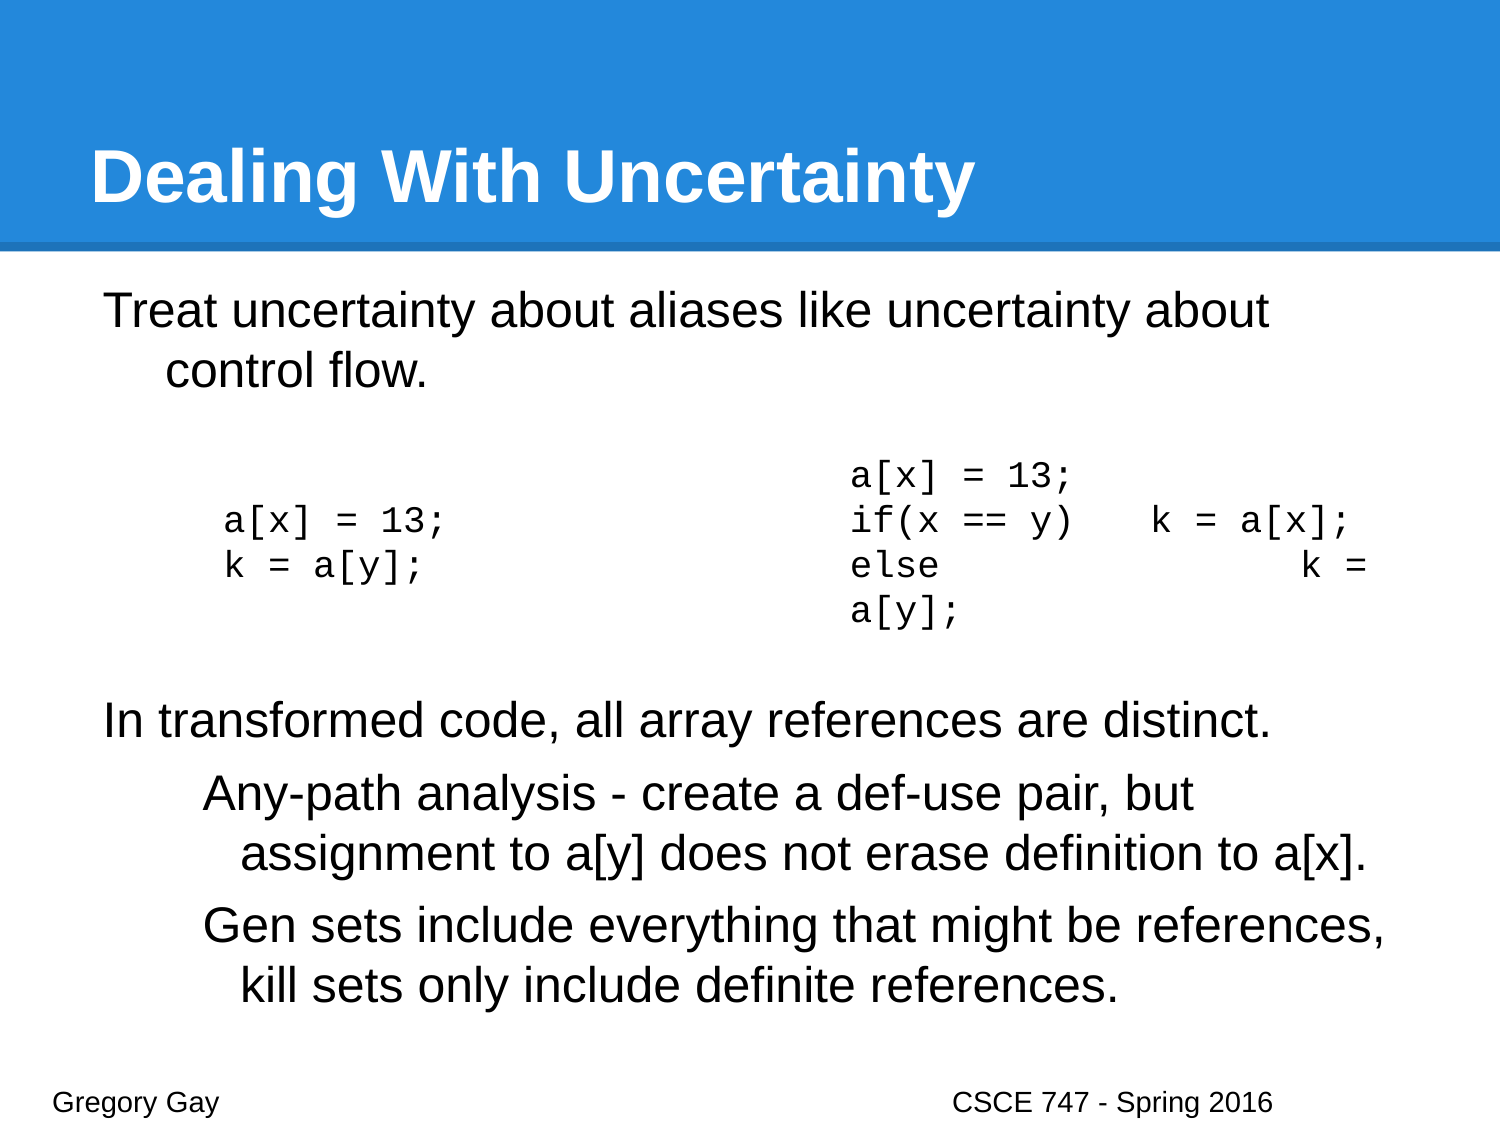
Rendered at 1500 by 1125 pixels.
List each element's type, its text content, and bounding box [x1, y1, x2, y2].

list Treat uncertainty about aliases like uncertainty about control flow. In transformed code, all array references are distinct. Any-path analysis - create a def-use pair, but assignment to a[y] does not erase definition to a[x]. Gen sets include everything that might be references, kill sets only include definite references. [75, 262, 1425, 1068]
title Dealing With Uncertainty [75, 45, 1425, 233]
text_box a[x] = 13; if(x == y) k = a[x]; else k = a[y]; [834, 434, 1425, 635]
text_box a[x] = 13; k = a[y]; [208, 434, 799, 635]
text_box Gregory Gay CSCE 747 - Spring 2016 9 [37, 1068, 1463, 1114]
